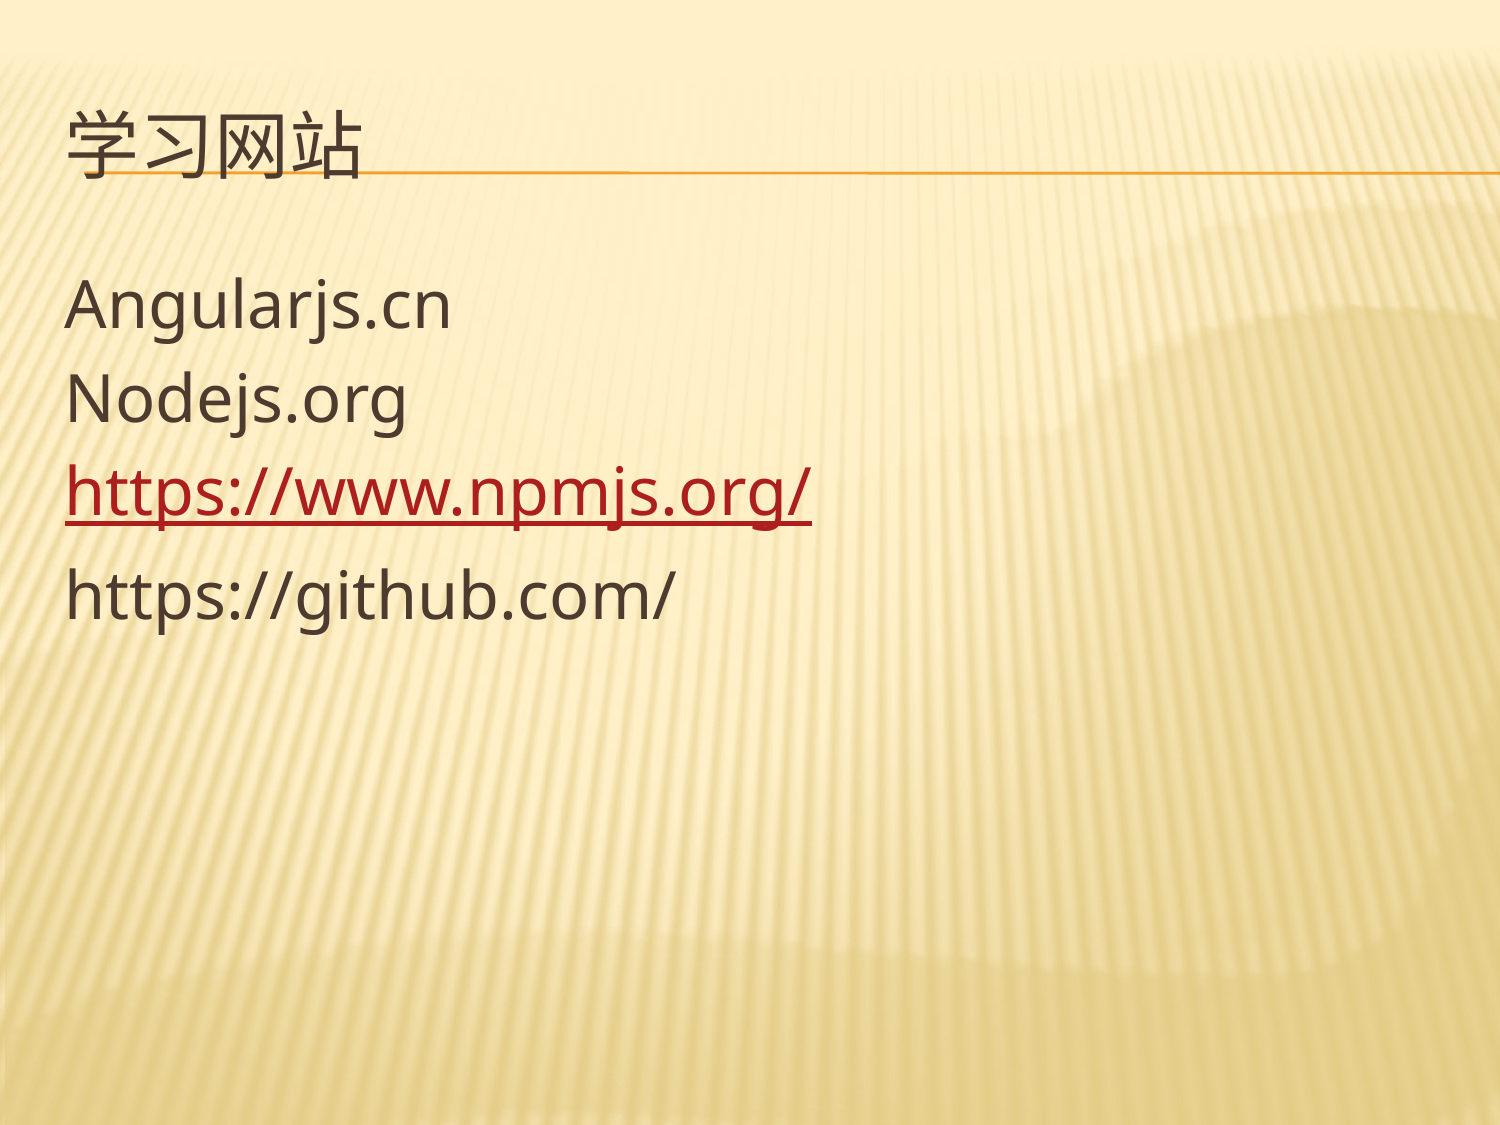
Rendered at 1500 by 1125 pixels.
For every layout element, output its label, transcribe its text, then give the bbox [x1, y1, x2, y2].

title 学习网站 [50, 75, 1475, 213]
list Angularjs.cn Nodejs.org https://www.npmjs.org/ https://github.com/ [50, 254, 1475, 998]
